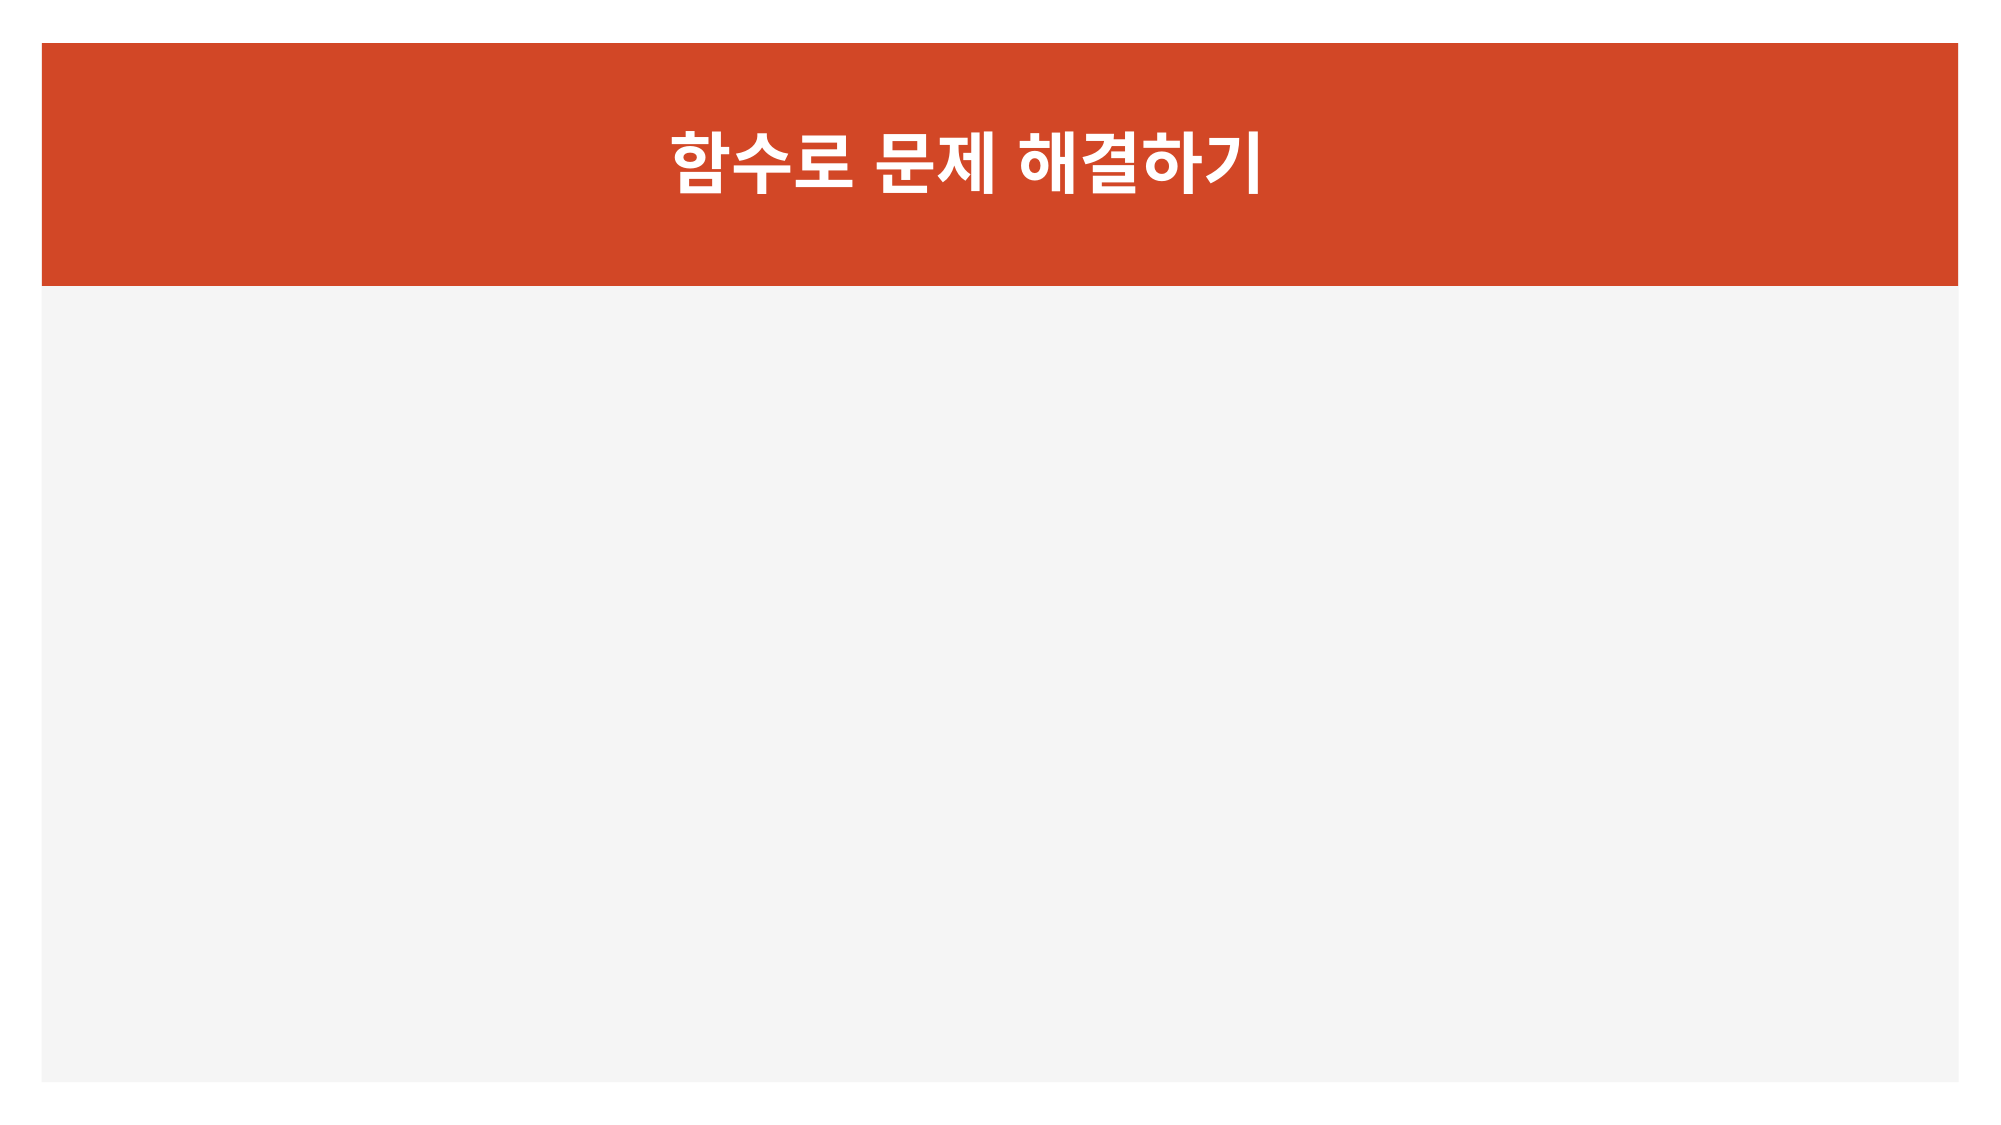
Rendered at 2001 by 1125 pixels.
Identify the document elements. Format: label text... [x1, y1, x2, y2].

text_box 함수로 문제 해결하기 [72, 33, 1863, 250]
